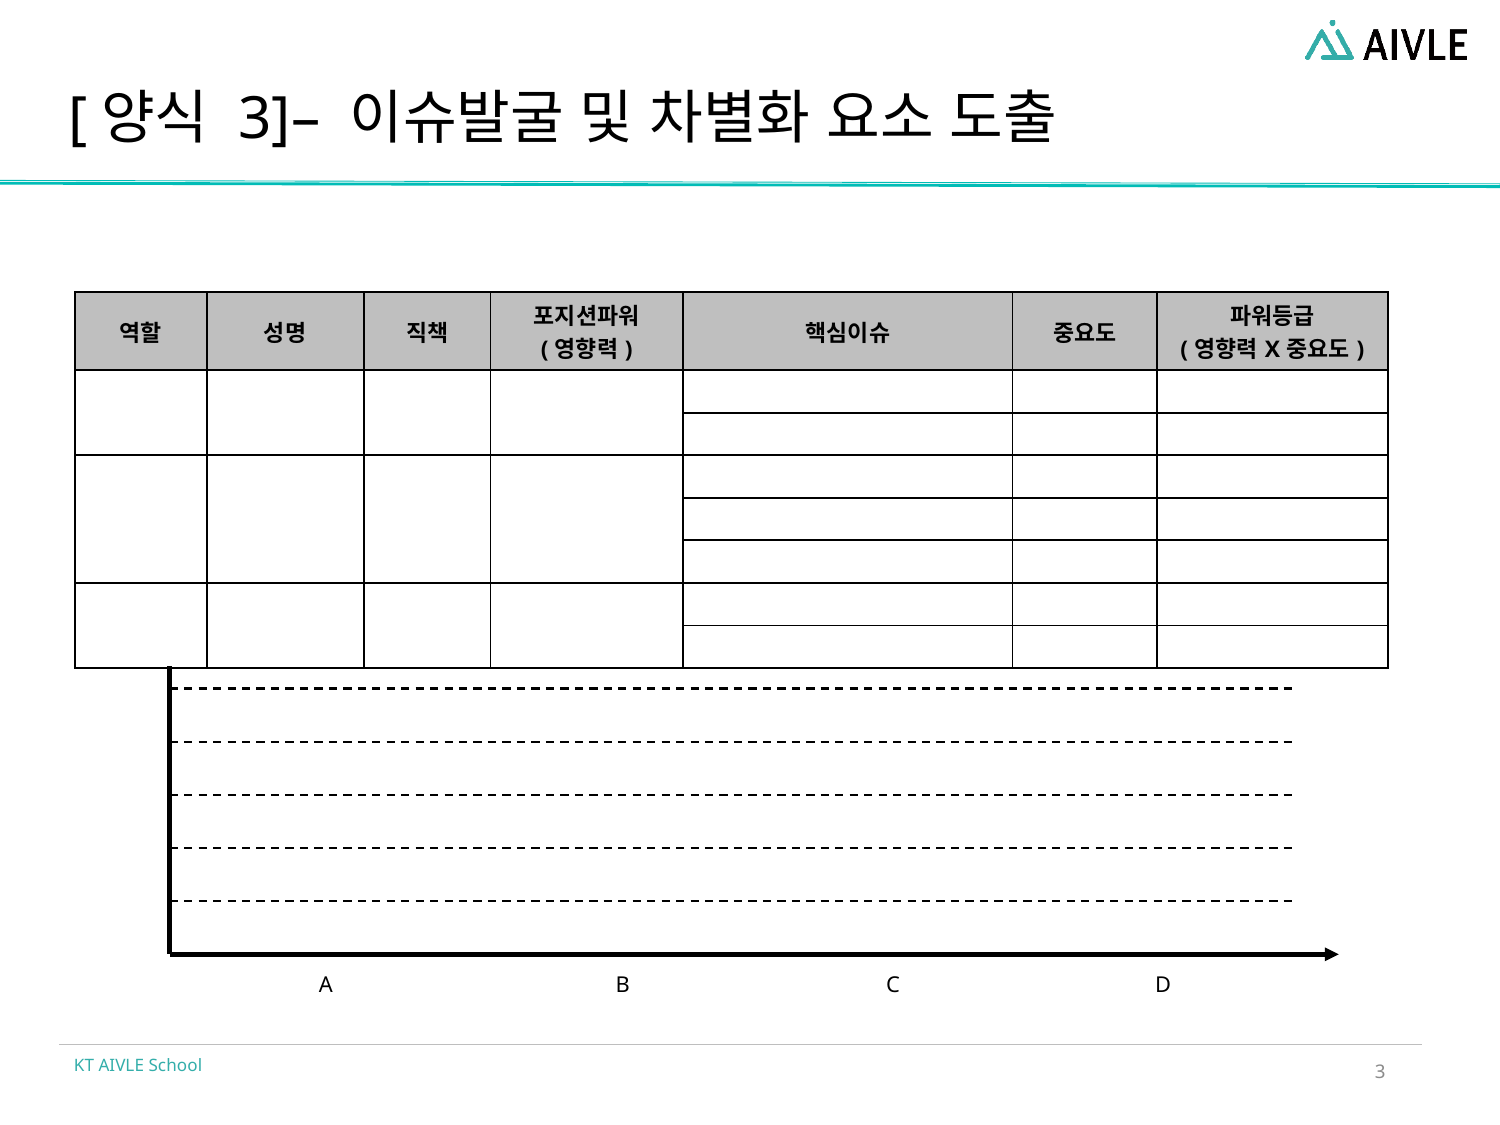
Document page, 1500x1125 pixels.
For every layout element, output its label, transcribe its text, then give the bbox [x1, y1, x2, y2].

table_cell [684, 499, 1012, 539]
table_cell [491, 584, 682, 667]
table_cell [208, 584, 363, 667]
table_cell [1013, 456, 1156, 497]
table_cell [684, 414, 1012, 454]
text_box B [530, 963, 715, 1005]
table_header 역할 [76, 293, 206, 369]
table_cell [1158, 499, 1387, 539]
table_cell [76, 584, 206, 667]
table_cell [1158, 456, 1387, 497]
table_cell [1013, 584, 1156, 625]
picture [1305, 20, 1467, 60]
table_header 성명 [208, 293, 363, 369]
table_cell [1013, 414, 1156, 454]
table_cell [1013, 541, 1156, 582]
table_cell [365, 584, 490, 667]
text_box C [800, 963, 985, 1005]
table_cell [1158, 414, 1387, 454]
table_cell [684, 371, 1012, 412]
table_cell [1158, 626, 1387, 667]
table_header 포지션파워 (영향력) [491, 293, 682, 369]
table_cell [76, 456, 206, 582]
title [양식 3]– 이슈발굴 및 차별화 요소 도출 [68, 80, 1423, 151]
table_cell [1013, 371, 1156, 412]
table_header 핵심이슈 [684, 293, 1012, 369]
text_box D [1071, 963, 1255, 1005]
table_cell [491, 371, 682, 454]
table_cell [684, 584, 1012, 625]
table_cell [1158, 584, 1387, 625]
table_cell [684, 626, 1012, 667]
table_header 중요도 [1013, 293, 1156, 369]
table_cell [365, 371, 490, 454]
table_cell [684, 541, 1012, 582]
table_cell [208, 371, 363, 454]
table_cell [1158, 371, 1387, 412]
table_cell [365, 456, 490, 582]
text_box A [233, 963, 418, 1005]
table_cell [1158, 541, 1387, 582]
table_cell [491, 456, 682, 582]
table_header 직책 [365, 293, 490, 369]
table_header 파워등급 (영향력X중요도) [1158, 293, 1387, 369]
table_cell [1013, 499, 1156, 539]
table_cell [76, 371, 206, 454]
table_cell [684, 456, 1012, 497]
table_cell [1013, 626, 1156, 667]
table_cell [208, 456, 363, 582]
